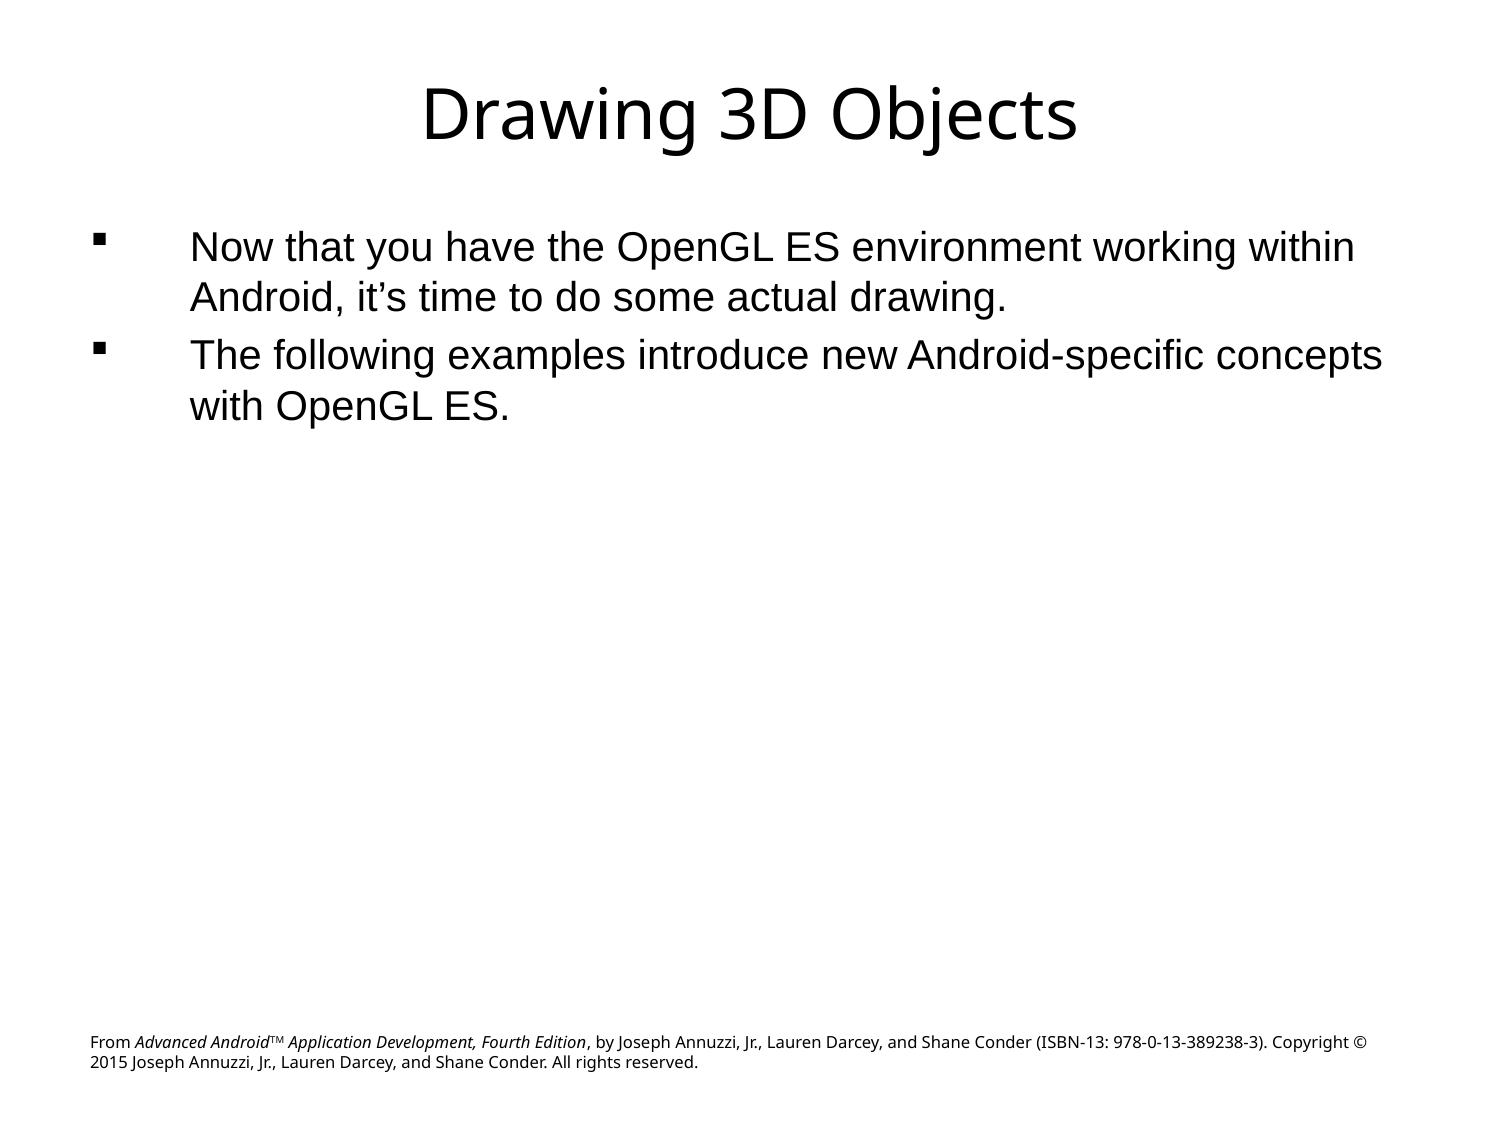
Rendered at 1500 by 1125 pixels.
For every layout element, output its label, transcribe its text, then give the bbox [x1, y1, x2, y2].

list Now that you have the OpenGL ES environment working within Android, it’s time to do some actual drawing. The following examples introduce new Android-specific concepts with OpenGL ES. [75, 212, 1425, 1005]
title Drawing 3D Objects [75, 45, 1425, 188]
footer From Advanced AndroidTM Application Development, Fourth Edition, by Joseph Annuzzi, Jr., Lauren Darcey, and Shane Conder (ISBN-13: 978-0-13-389238-3). Copyright © 2015 Joseph Annuzzi, Jr., Lauren Darcey, and Shane Conder. All rights reserved. [74, 1024, 1426, 1103]
